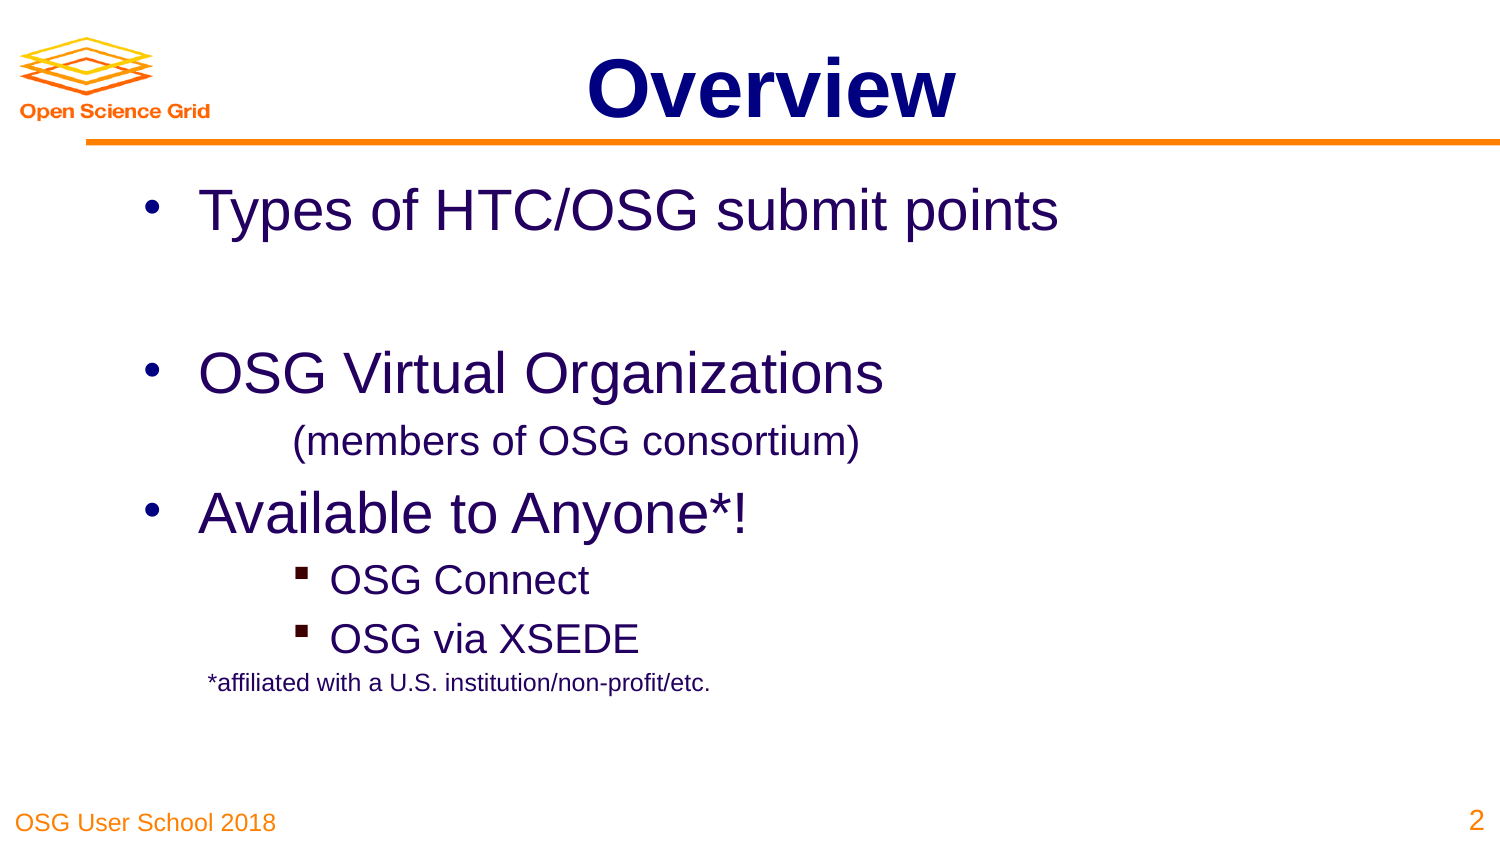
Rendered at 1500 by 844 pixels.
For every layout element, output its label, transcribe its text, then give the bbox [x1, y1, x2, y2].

list Types of HTC/OSG submit points OSG Virtual Organizations (members of OSG consortium) Available to Anyone*! OSG Connect OSG via XSEDE *affiliated with a U.S. institution/non-profit/etc. [127, 164, 1403, 741]
title Overview [201, 14, 1342, 155]
slide_number 2 [1430, 787, 1500, 844]
picture [0, 20, 201, 134]
